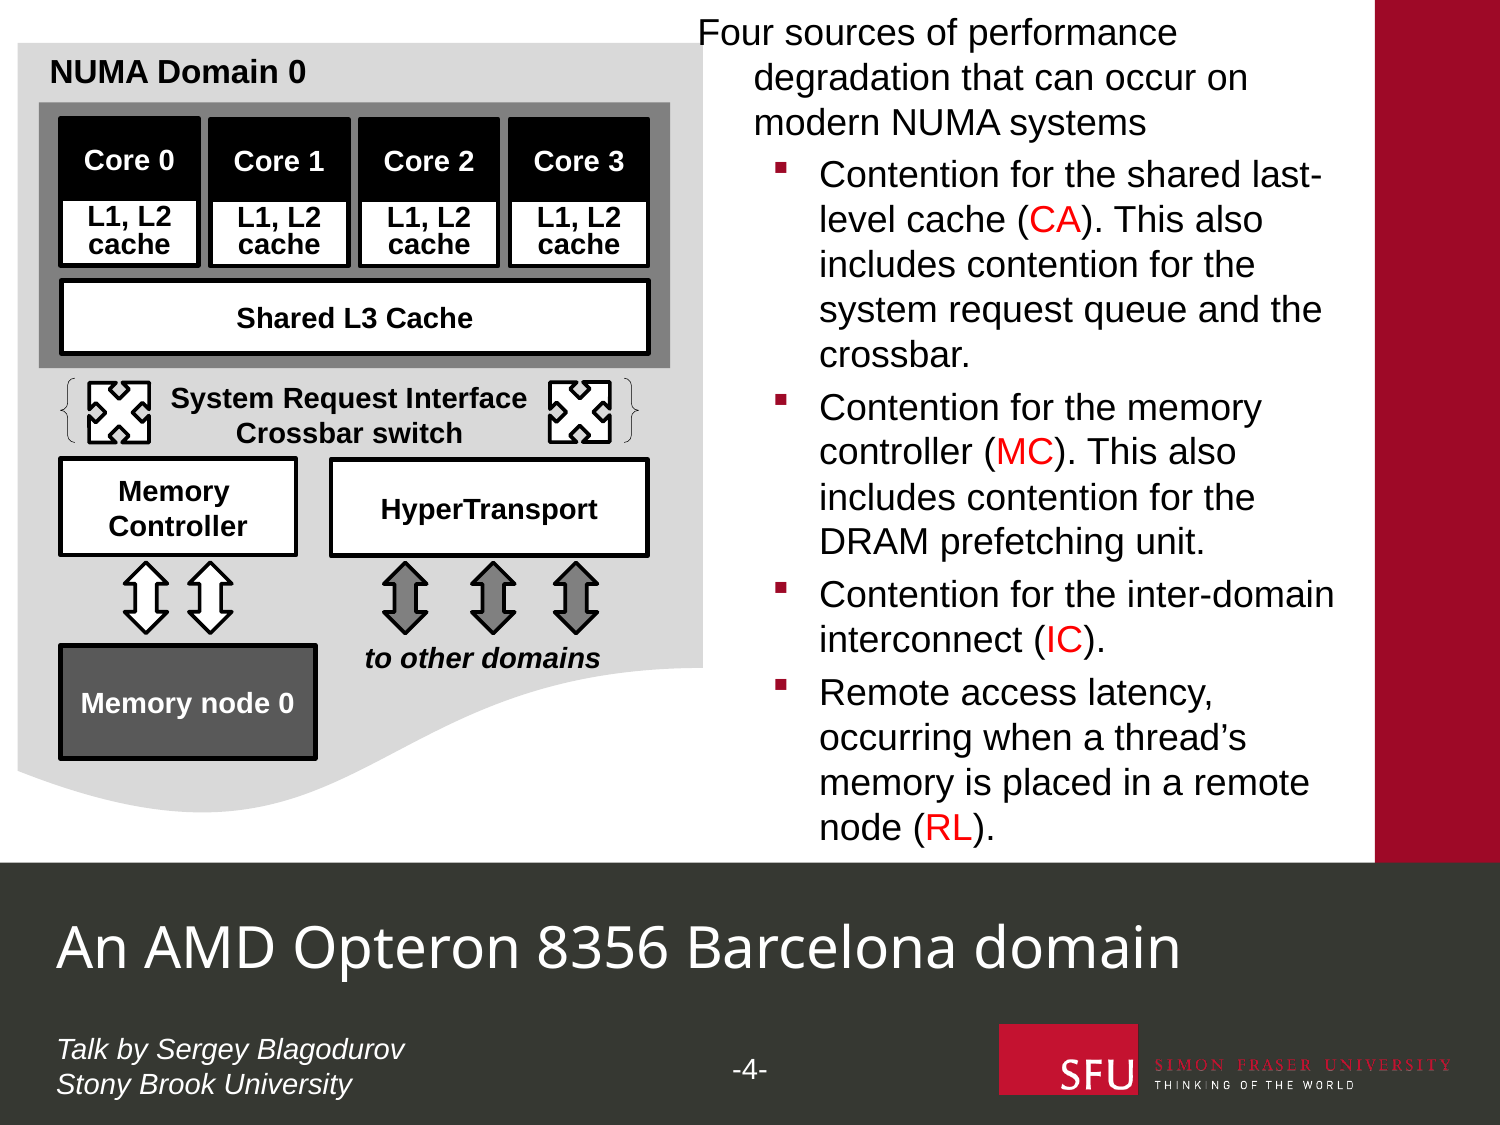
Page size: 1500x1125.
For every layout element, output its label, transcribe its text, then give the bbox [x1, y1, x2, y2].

text_box Core 0 [58, 116, 201, 197]
text_box -4- [702, 1043, 798, 1106]
footer Talk by Sergey Blagodurov Stony Brook University [41, 1023, 726, 1086]
text_box Memory node 0 [58, 643, 317, 761]
text_box [122, 560, 170, 636]
text_box L1, L2 cache [508, 197, 650, 268]
text_box [381, 560, 429, 631]
text_box Core 1 [208, 117, 350, 197]
text_box [86, 380, 152, 445]
text_box [37, 100, 672, 370]
text_box HyperTransport [329, 457, 650, 558]
text_box [547, 379, 612, 445]
text_box [15, 40, 682, 815]
text_box Memory Controller [58, 457, 298, 557]
text_box An AMD Opteron 8356 Barcelona domain [41, 869, 1379, 1021]
text_box L1, L2 cache [58, 197, 201, 267]
text_box [186, 560, 234, 636]
text_box NUMA Domain 0 [17, 42, 339, 98]
text_box Core 2 [358, 117, 500, 197]
text_box [469, 560, 517, 631]
text_box L1, L2 cache [208, 197, 350, 268]
picture [999, 1024, 1450, 1095]
text_box Shared L3 Cache [59, 278, 650, 355]
text_box Core 3 [508, 117, 650, 197]
text_box System Request Interface Crossbar switch [59, 377, 640, 444]
text_box L1, L2 cache [358, 197, 500, 268]
list Four sources of performance degradation that can occur on modern NUMA systems Contention for the shared last-level cache (CA). This also includes contention for the system request queue and the crossbar. Contention for the memory controller (MC). This also includes contention for the DRAM prefetching unit. Contention for the inter-domain interconnect (IC). Remote access latency, occurring when a thread’s memory is placed in a remote node (RL). [682, 0, 1379, 870]
text_box to other domains [323, 631, 643, 683]
text_box [552, 560, 600, 631]
